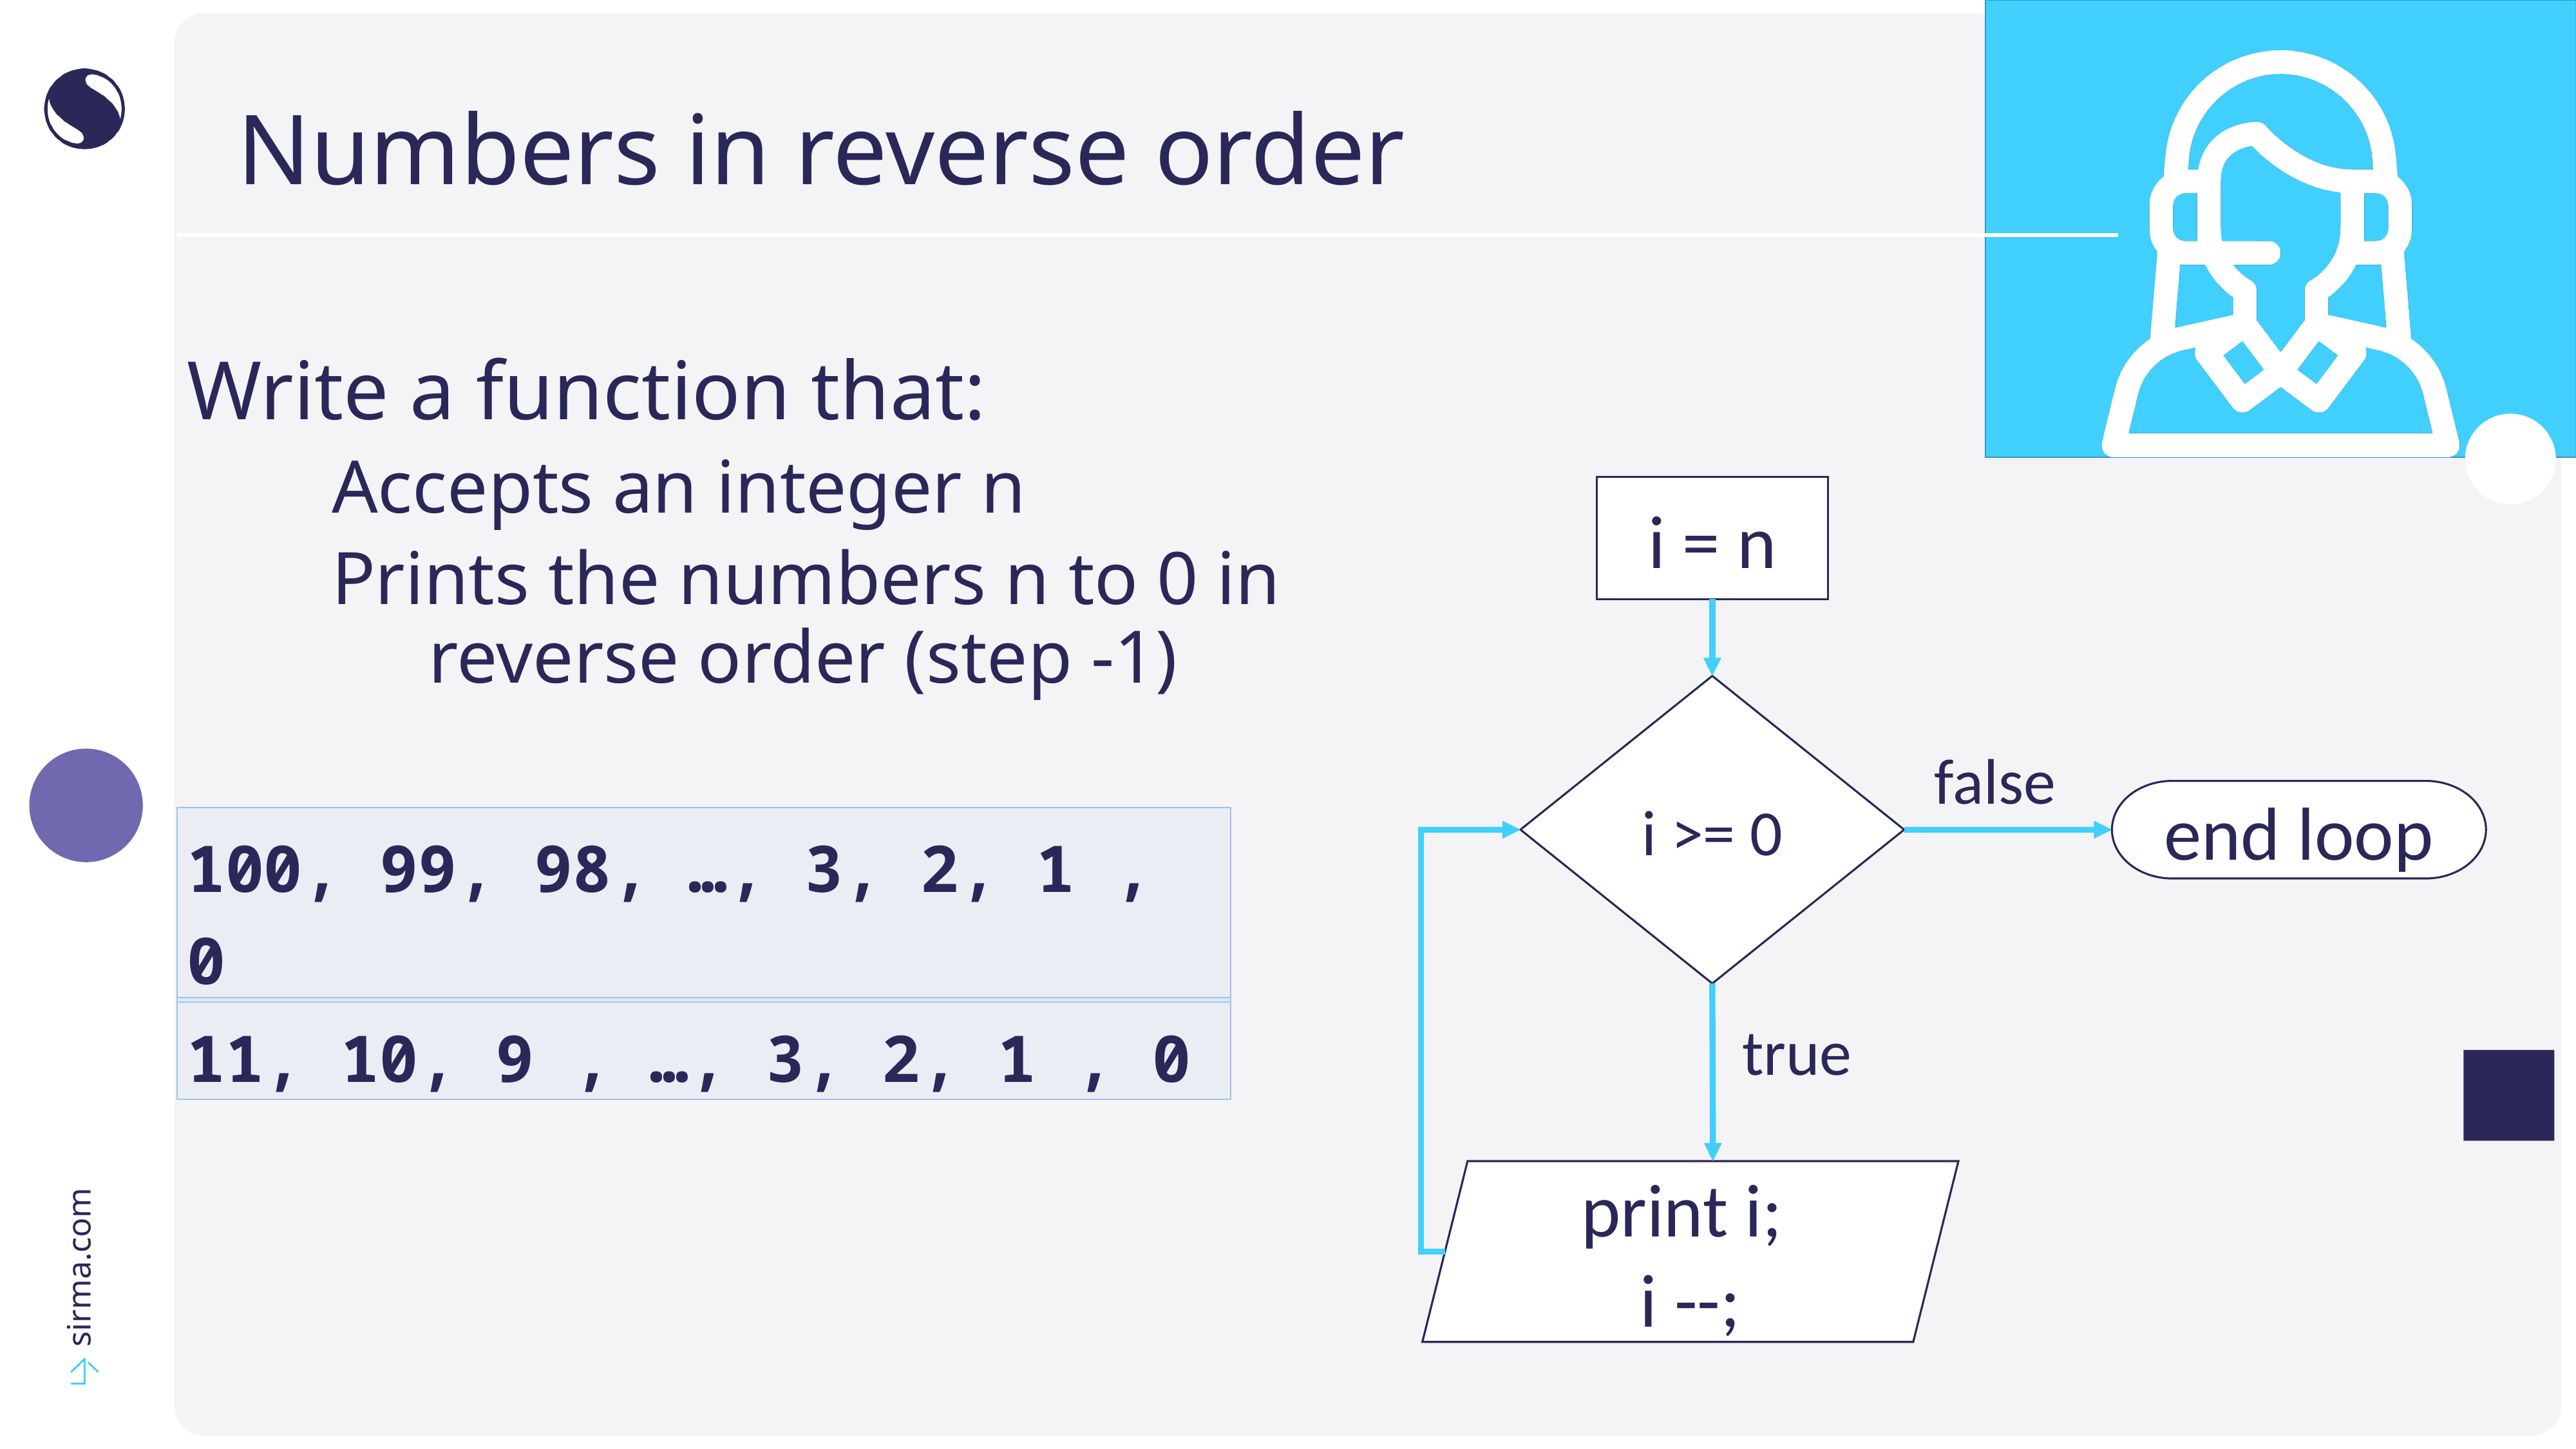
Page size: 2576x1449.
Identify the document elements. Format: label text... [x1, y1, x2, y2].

text_box true [1711, 980, 1884, 1112]
text_box i = n [1596, 476, 1828, 600]
text_box 11, 10, 9 , …, 3, 2, 1 , 0 [177, 997, 1231, 1100]
text_box end loop [2111, 780, 2487, 880]
text_box 100, 99, 98, …, 3, 2, 1 , 0 [177, 807, 1231, 997]
title Numbers in reverse order [227, 77, 2118, 230]
text_box i >= 0 [1520, 675, 1904, 983]
text_box false [1904, 709, 2088, 827]
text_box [1444, 829, 1520, 1252]
text_box print i; i --; [1421, 1160, 1960, 1343]
text_box false [1904, 830, 2088, 840]
picture [70, 1358, 99, 1385]
picture [44, 68, 125, 149]
picture [2077, 50, 2485, 457]
list Write a function that: Accepts an integer n Prints the numbers n to 0 in reverse order (step -1) [176, 345, 1460, 1342]
